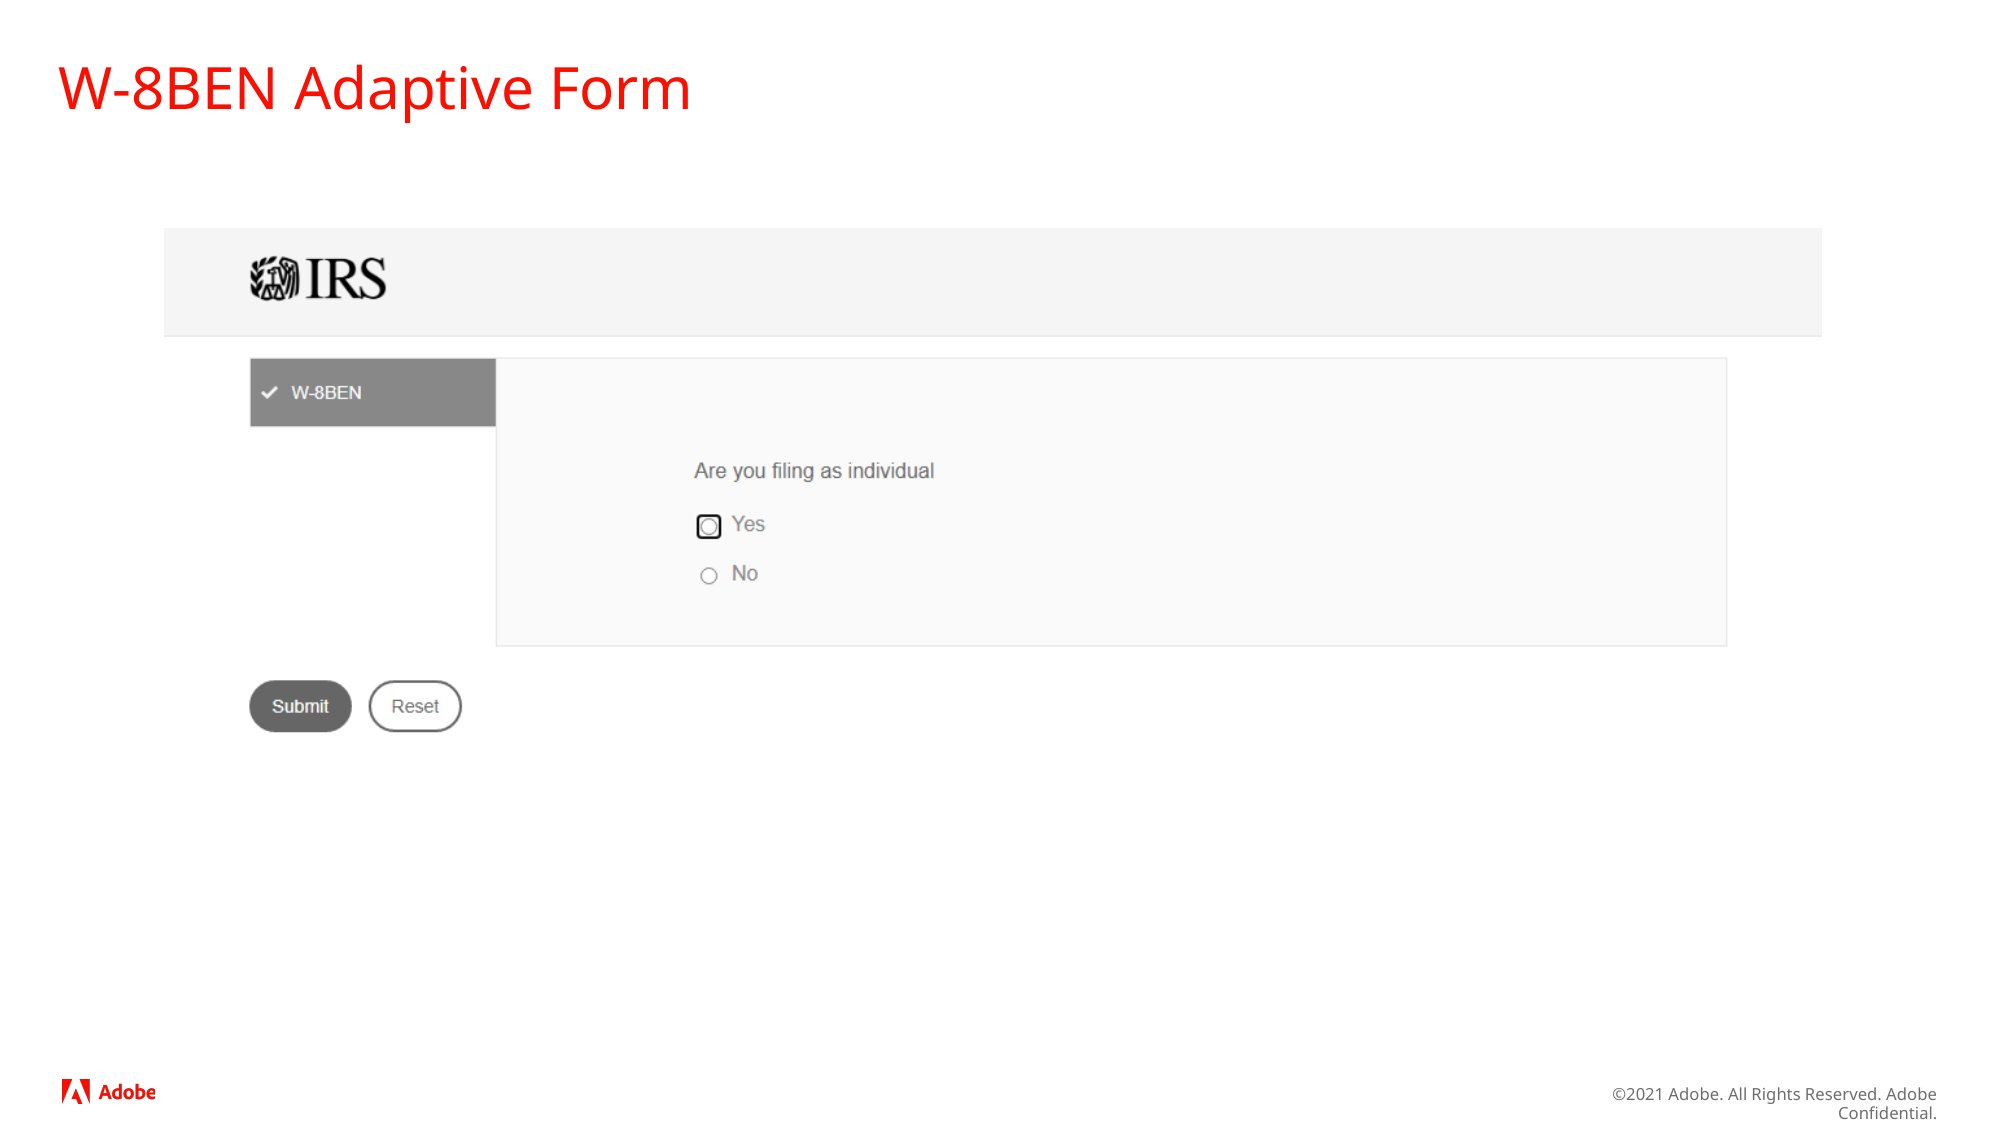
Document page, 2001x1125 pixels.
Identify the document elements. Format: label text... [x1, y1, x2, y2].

title W-8BEN Adaptive Form [51, 51, 1937, 158]
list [164, 228, 1822, 989]
